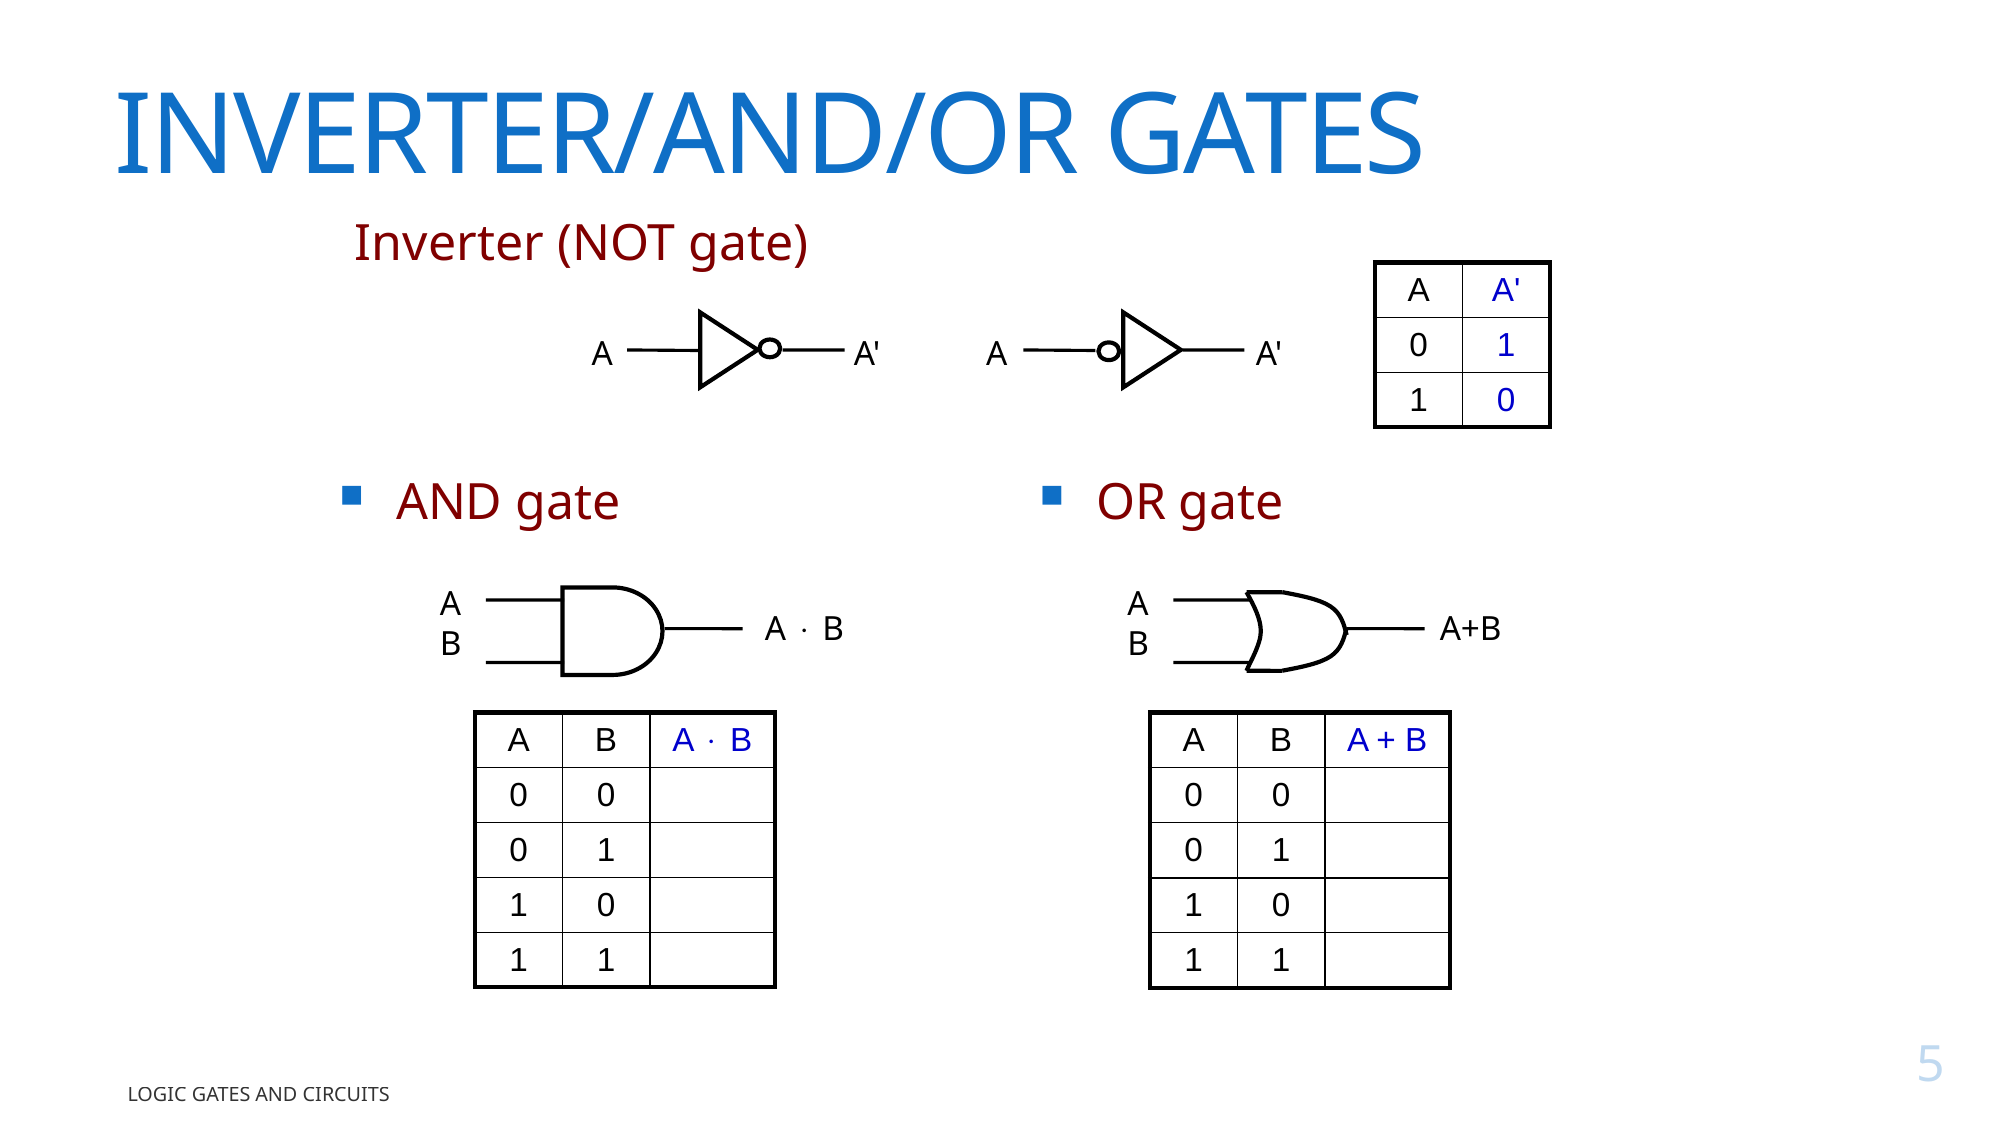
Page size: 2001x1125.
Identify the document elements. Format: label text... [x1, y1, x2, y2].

table_header A + B [1326, 715, 1448, 767]
table_cell [1326, 933, 1448, 986]
table_cell 0 [563, 878, 649, 932]
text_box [1112, 574, 1526, 672]
table_cell 0 [1152, 823, 1237, 877]
table_cell 1 [563, 933, 649, 985]
table_cell [651, 933, 773, 985]
table_cell 0 [477, 823, 562, 877]
table_cell 1 [1238, 823, 1324, 877]
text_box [424, 574, 876, 676]
table_cell [651, 823, 773, 877]
table_header B [563, 715, 649, 767]
table_cell 0 [1152, 768, 1237, 822]
table_cell [1326, 823, 1448, 877]
slide_number 5 [1814, 1043, 1961, 1107]
footer Logic Gates and Circuits [112, 1075, 938, 1113]
table_cell 0 [563, 768, 649, 822]
table_header A [477, 715, 562, 767]
table_cell 0 [1238, 879, 1324, 932]
table_cell 1 [1152, 879, 1237, 932]
table_cell [651, 878, 773, 932]
table_header A  B [651, 715, 773, 767]
table_cell [1326, 879, 1448, 932]
table_header A [1377, 265, 1462, 317]
table_cell 1 [477, 878, 562, 932]
title INVERTER/AND/OR GATES [99, 45, 1900, 233]
table_header B [1238, 715, 1324, 767]
table_cell 0 [1463, 373, 1548, 425]
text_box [576, 312, 1304, 388]
table_cell 1 [563, 823, 649, 877]
table_cell [651, 768, 773, 822]
list Inverter (NOT gate) [324, 212, 988, 288]
table_cell 0 [1377, 318, 1462, 372]
table_cell 1 [1377, 373, 1462, 425]
table_cell 1 [1238, 933, 1324, 986]
table_cell 0 [1238, 768, 1324, 822]
text_box OR gate [1024, 462, 1488, 538]
table_header A' [1463, 265, 1548, 317]
table_cell 1 [1463, 318, 1548, 372]
table_cell 0 [477, 768, 562, 822]
table_cell 1 [1152, 933, 1237, 986]
text_box AND gate [324, 462, 788, 538]
table_cell 1 [477, 933, 562, 985]
table_header A [1152, 715, 1237, 767]
table_cell [1326, 768, 1448, 822]
